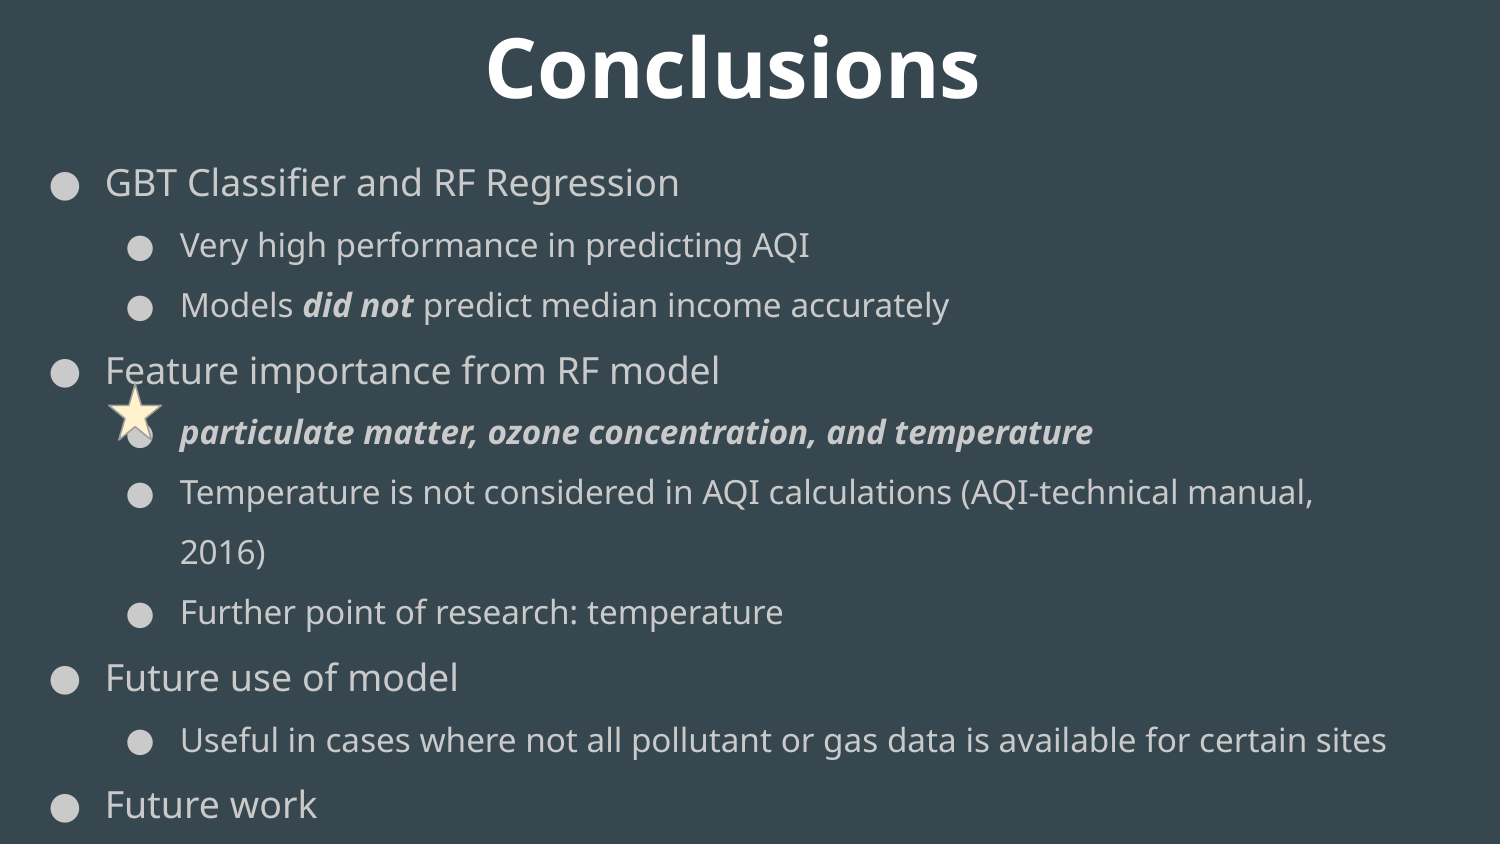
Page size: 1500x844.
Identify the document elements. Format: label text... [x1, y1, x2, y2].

list GBT Classifier and RF Regression Very high performance in predicting AQI Models did not predict median income accurately Feature importance from RF model particulate matter, ozone concentration, and temperature Temperature is not considered in AQI calculations (AQI-technical manual, 2016) Further point of research: temperature Future use of model Useful in cases where not all pollutant or gas data is available for certain sites Future work Test other methods: xgBoost, ensemble methods, other socio-economic factors [14, 121, 1426, 828]
title Conclusions [449, 0, 1017, 114]
text_box [108, 383, 162, 440]
